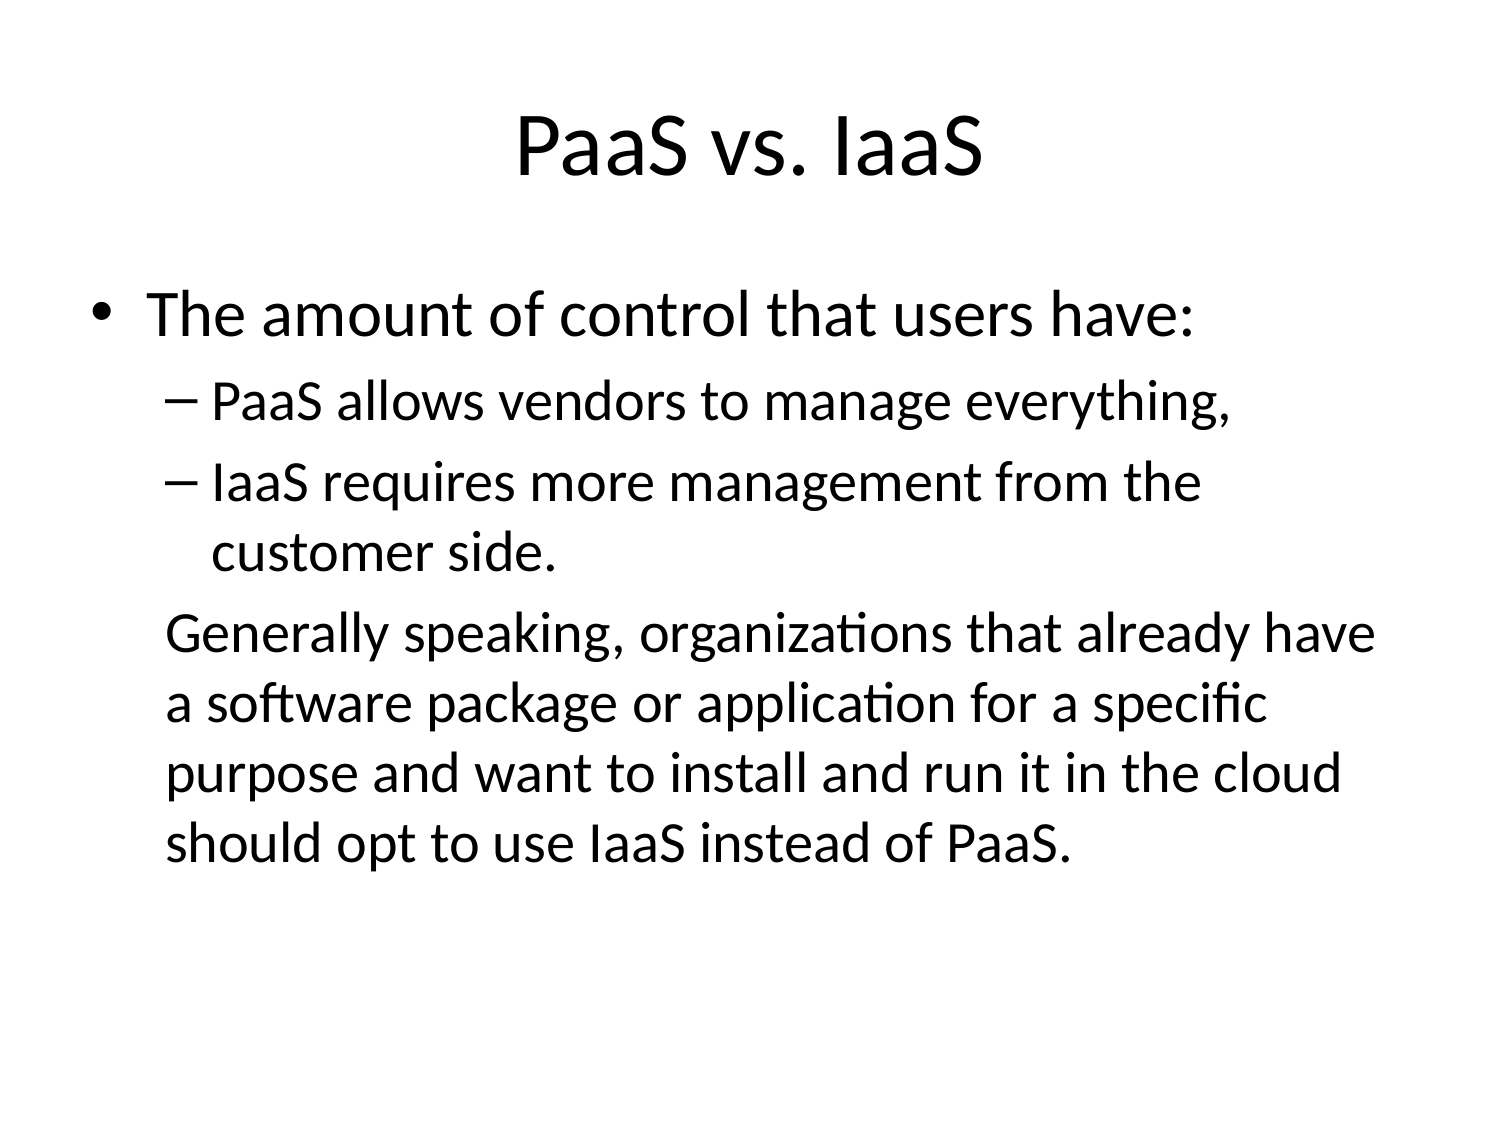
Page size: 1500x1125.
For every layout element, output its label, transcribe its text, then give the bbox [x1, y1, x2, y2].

list The amount of control that users have: PaaS allows vendors to manage everything, IaaS requires more management from the customer side. Generally speaking, organizations that already have a software package or application for a specific purpose and want to install and run it in the cloud should opt to use IaaS instead of PaaS. [75, 262, 1425, 1005]
title PaaS vs. IaaS [75, 45, 1425, 233]
